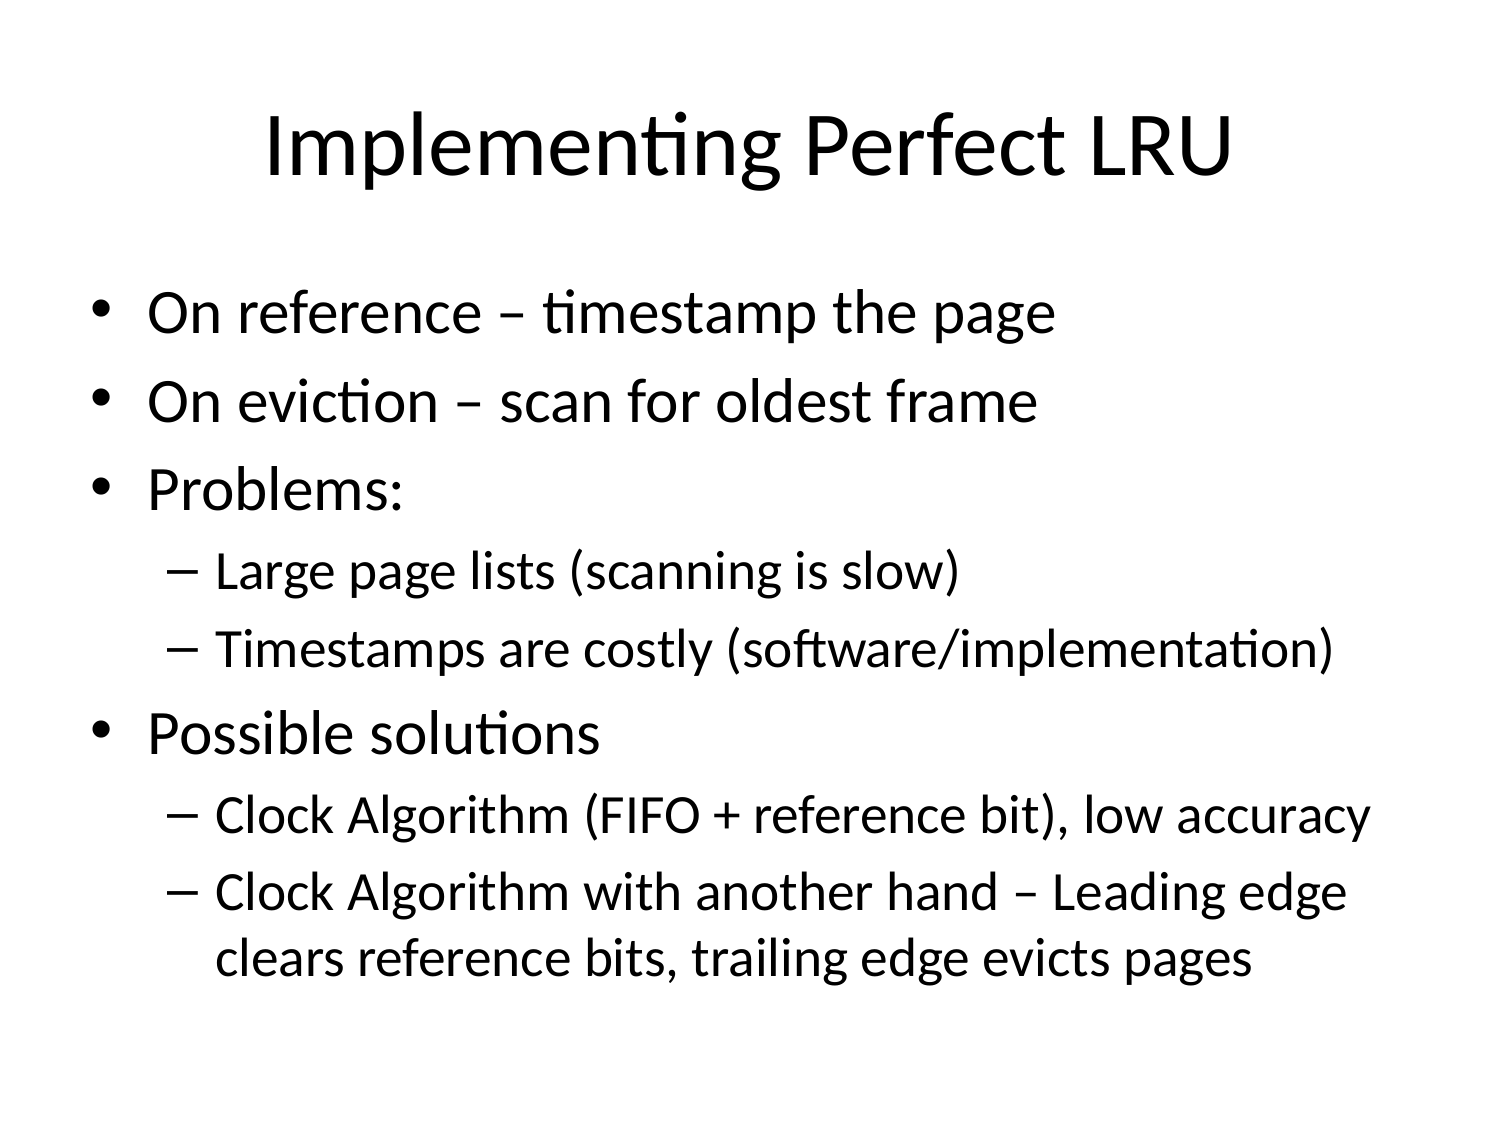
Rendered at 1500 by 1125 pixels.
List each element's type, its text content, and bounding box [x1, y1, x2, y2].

list On reference – timestamp the page On eviction – scan for oldest frame Problems: Large page lists (scanning is slow) Timestamps are costly (software/implementation) Possible solutions Clock Algorithm (FIFO + reference bit), low accuracy Clock Algorithm with another hand – Leading edge clears reference bits, trailing edge evicts pages [75, 262, 1425, 1005]
title Implementing Perfect LRU [75, 45, 1425, 233]
